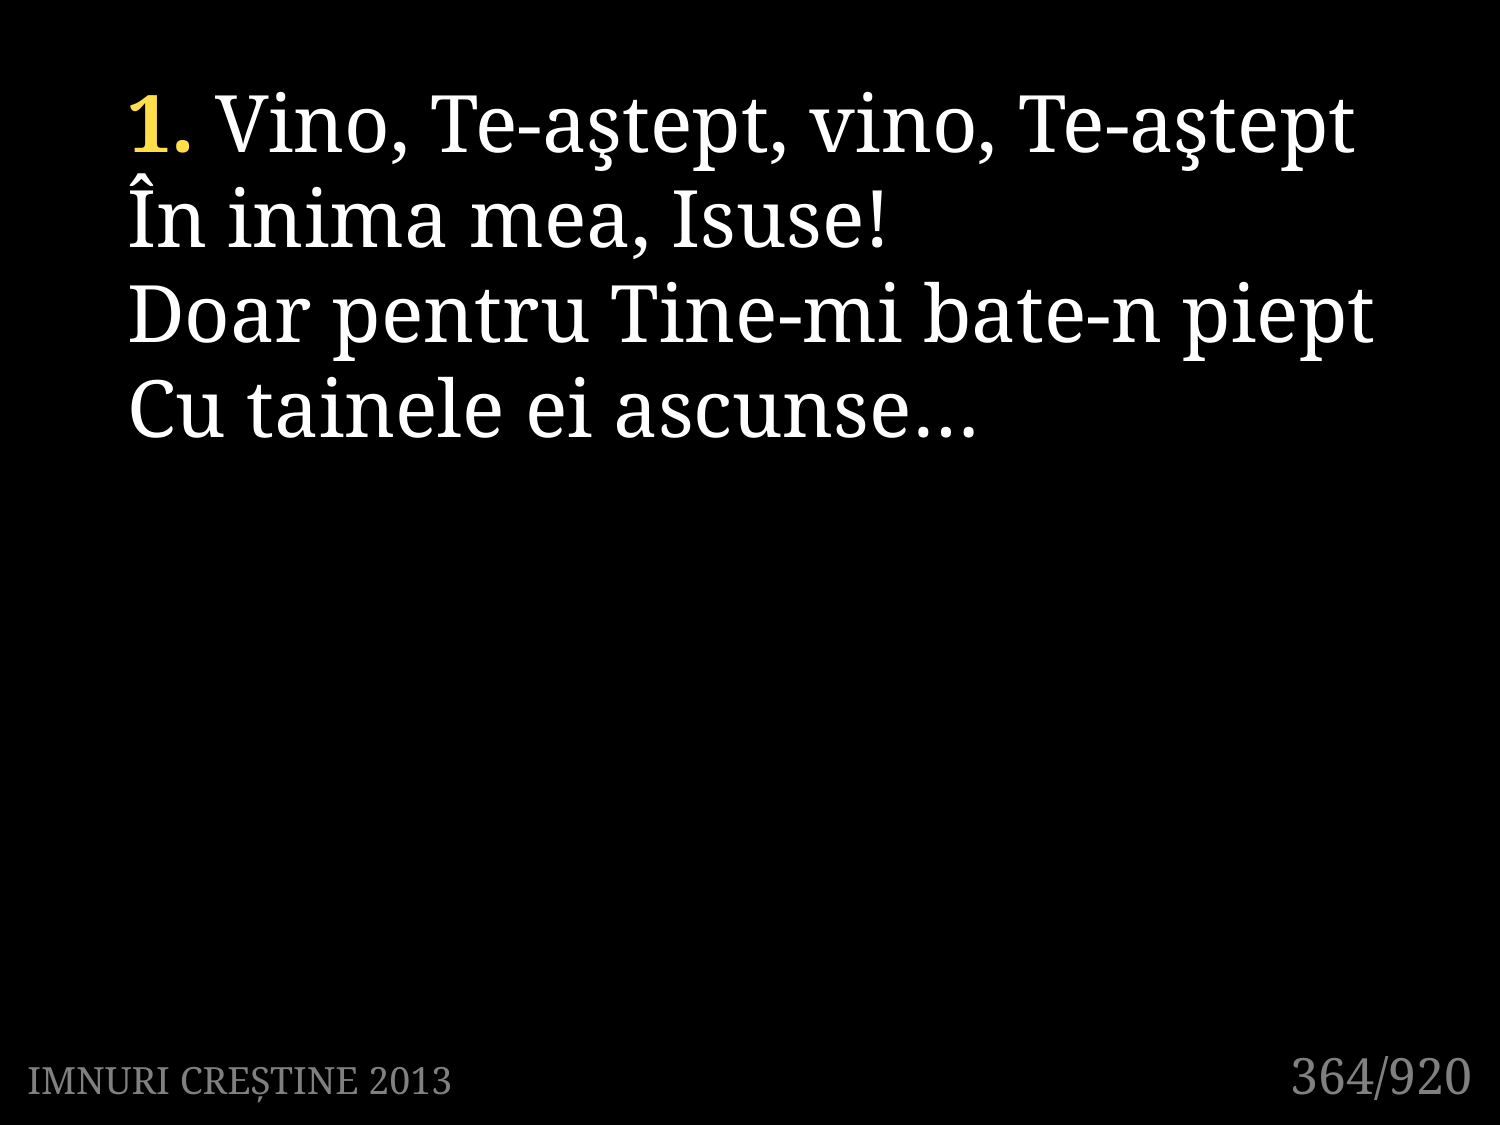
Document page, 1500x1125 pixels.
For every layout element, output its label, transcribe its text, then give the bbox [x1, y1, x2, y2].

text_box 364/920 [637, 1037, 1488, 1113]
text_box IMNURI CREȘTINE 2013 [12, 1049, 637, 1110]
text_box 1. Vino, Te-aştept, vino, Te-aştept În inima mea, Isuse! Doar pentru Tine-mi bate-n piept Cu tainele ei ascunse… [112, 65, 1500, 461]
